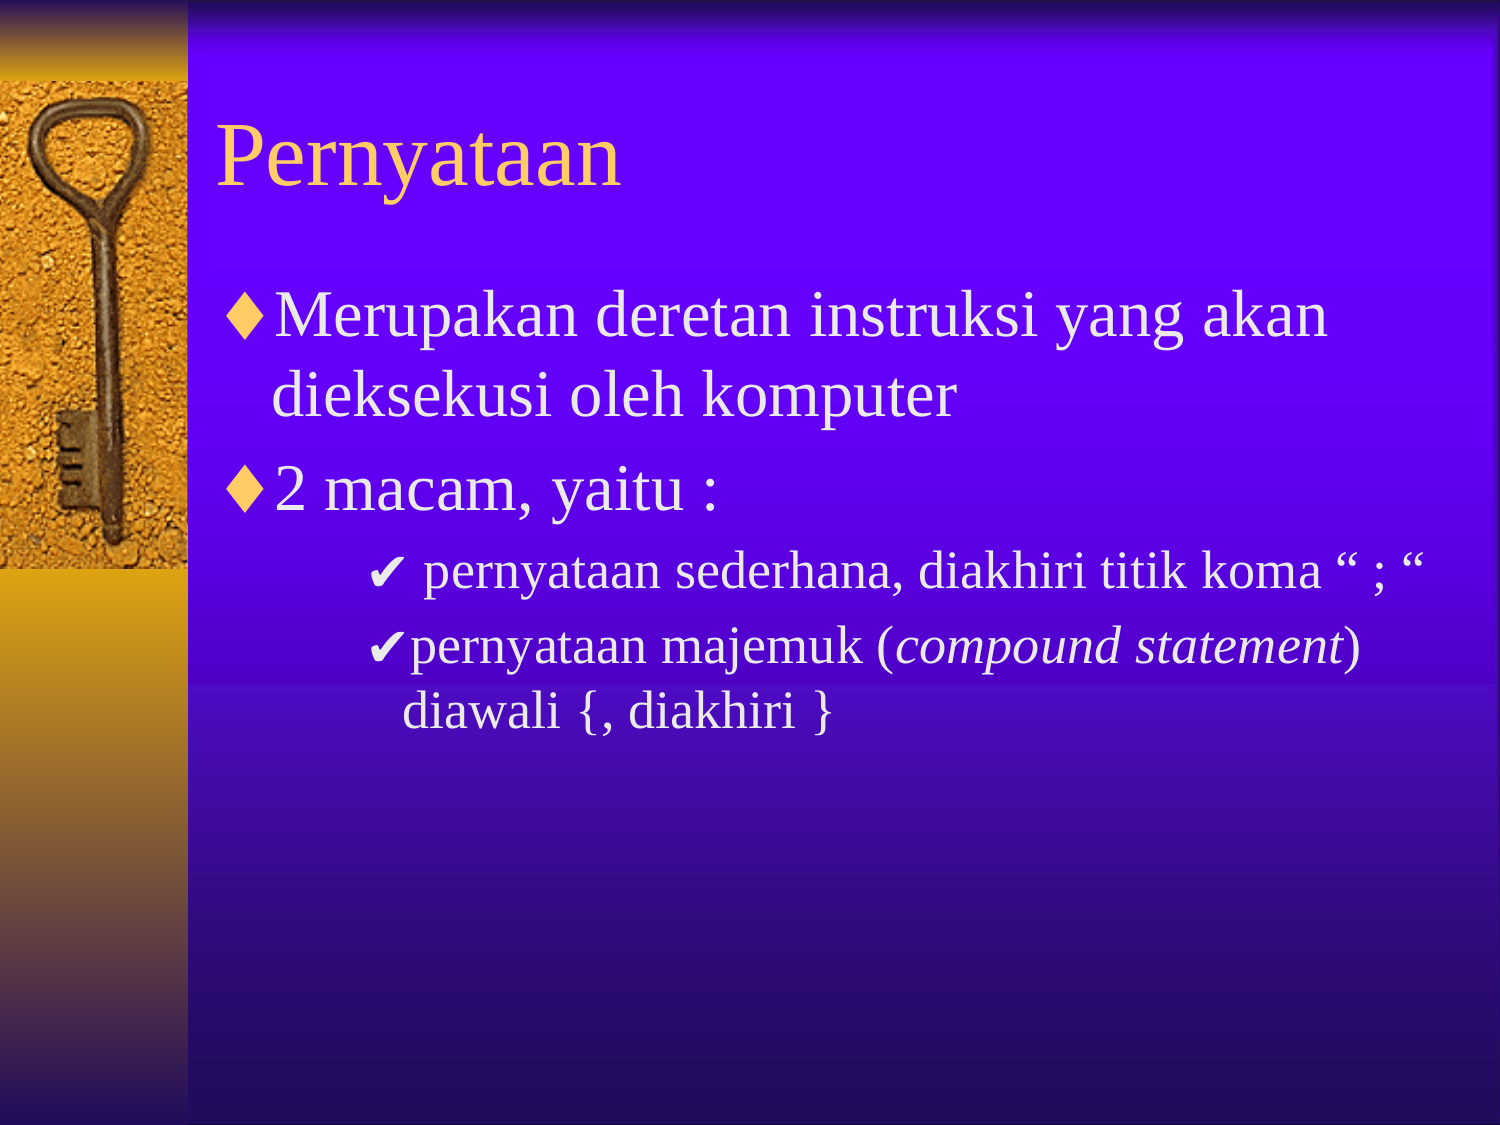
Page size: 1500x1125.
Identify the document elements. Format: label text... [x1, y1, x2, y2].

picture [0, 0, 1500, 1125]
title Pernyataan [200, 50, 1475, 248]
list Merupakan deretan instruksi yang akan dieksekusi oleh komputer 2 macam, yaitu : pernyataan sederhana, diakhiri titik koma “ ; “ pernyataan majemuk (compound statement) diawali {, diakhiri } [200, 262, 1475, 1000]
